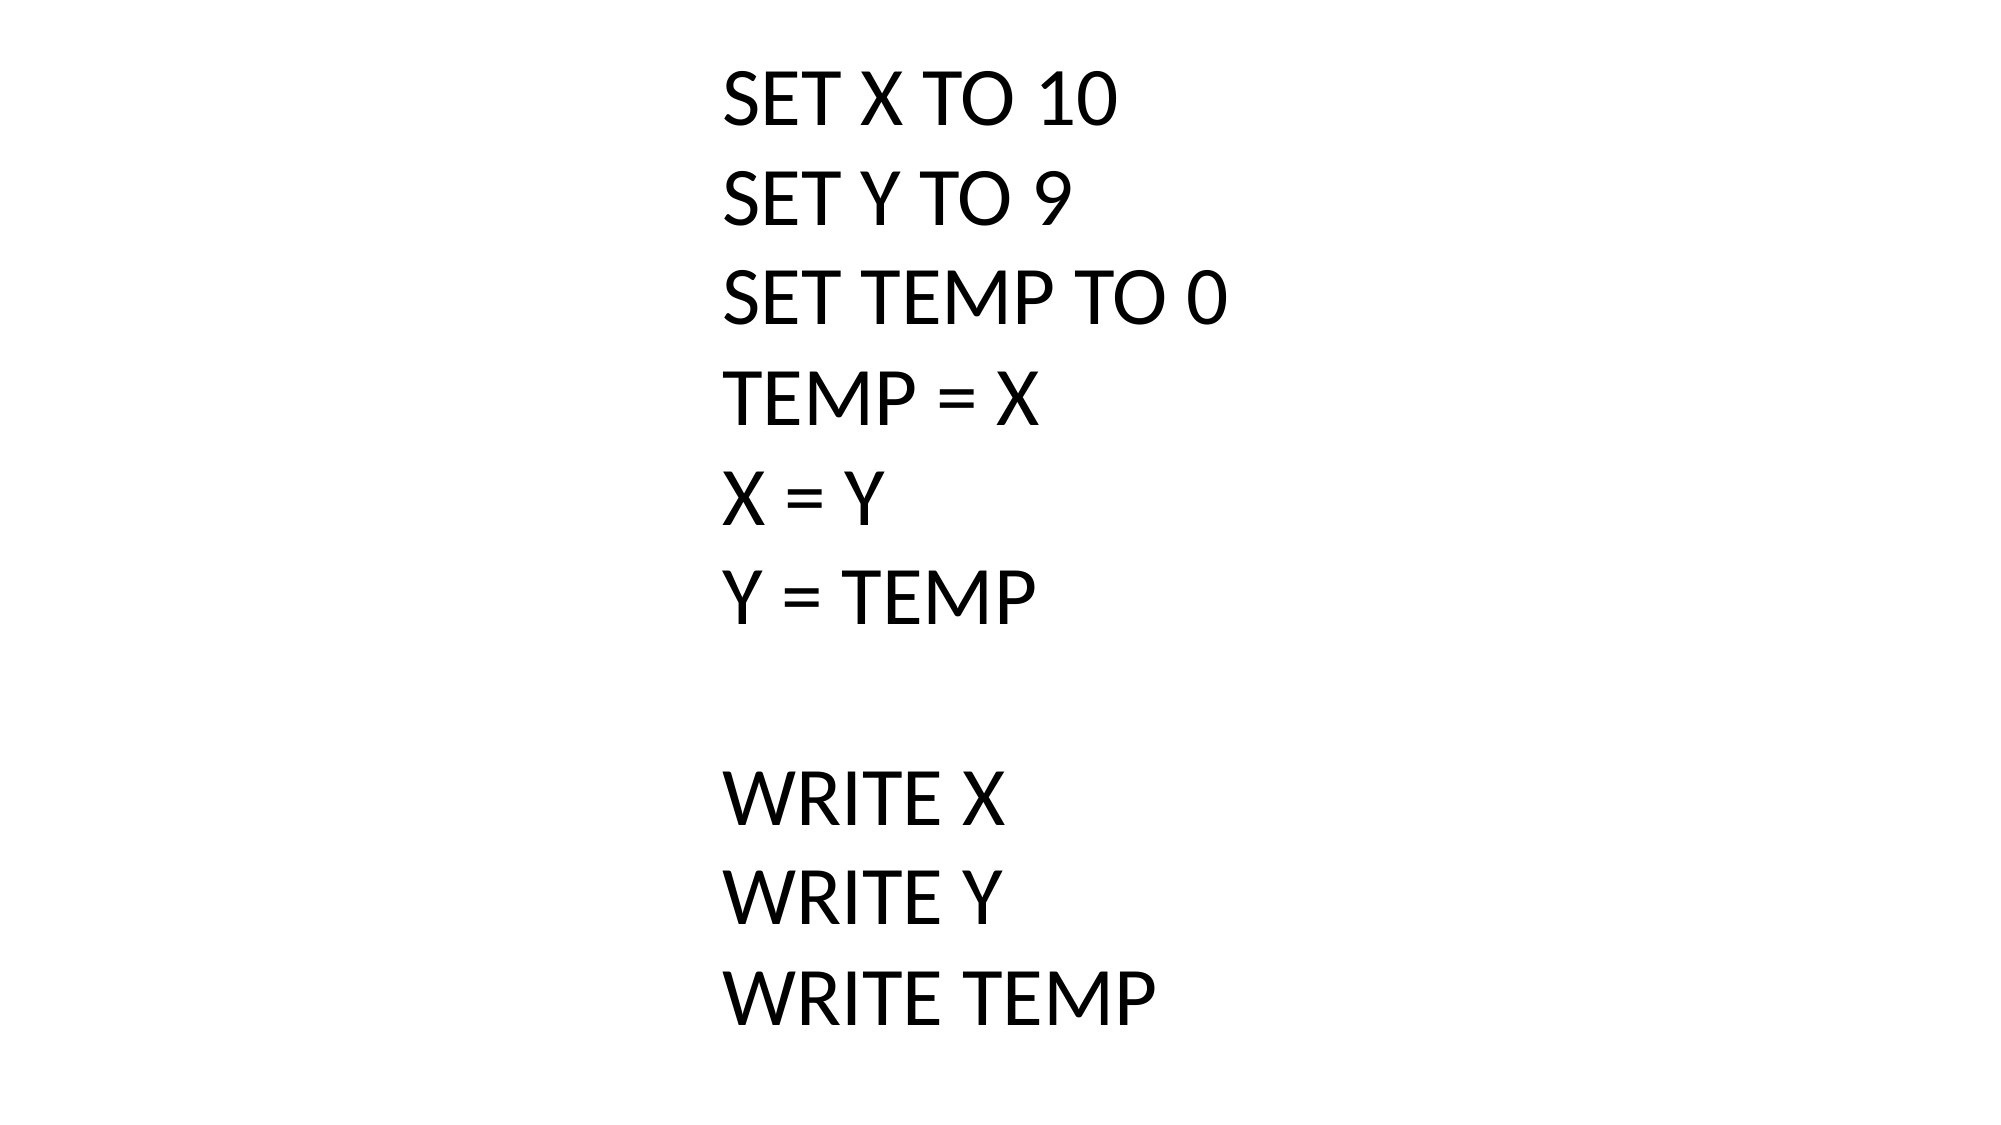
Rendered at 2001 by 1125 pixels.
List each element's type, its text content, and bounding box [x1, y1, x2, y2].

text_box SET X TO 10 SET Y TO 9 SET TEMP TO 0 TEMP = X X = Y Y = TEMP WRITE X WRITE Y WRITE TEMP [707, 34, 1245, 1049]
